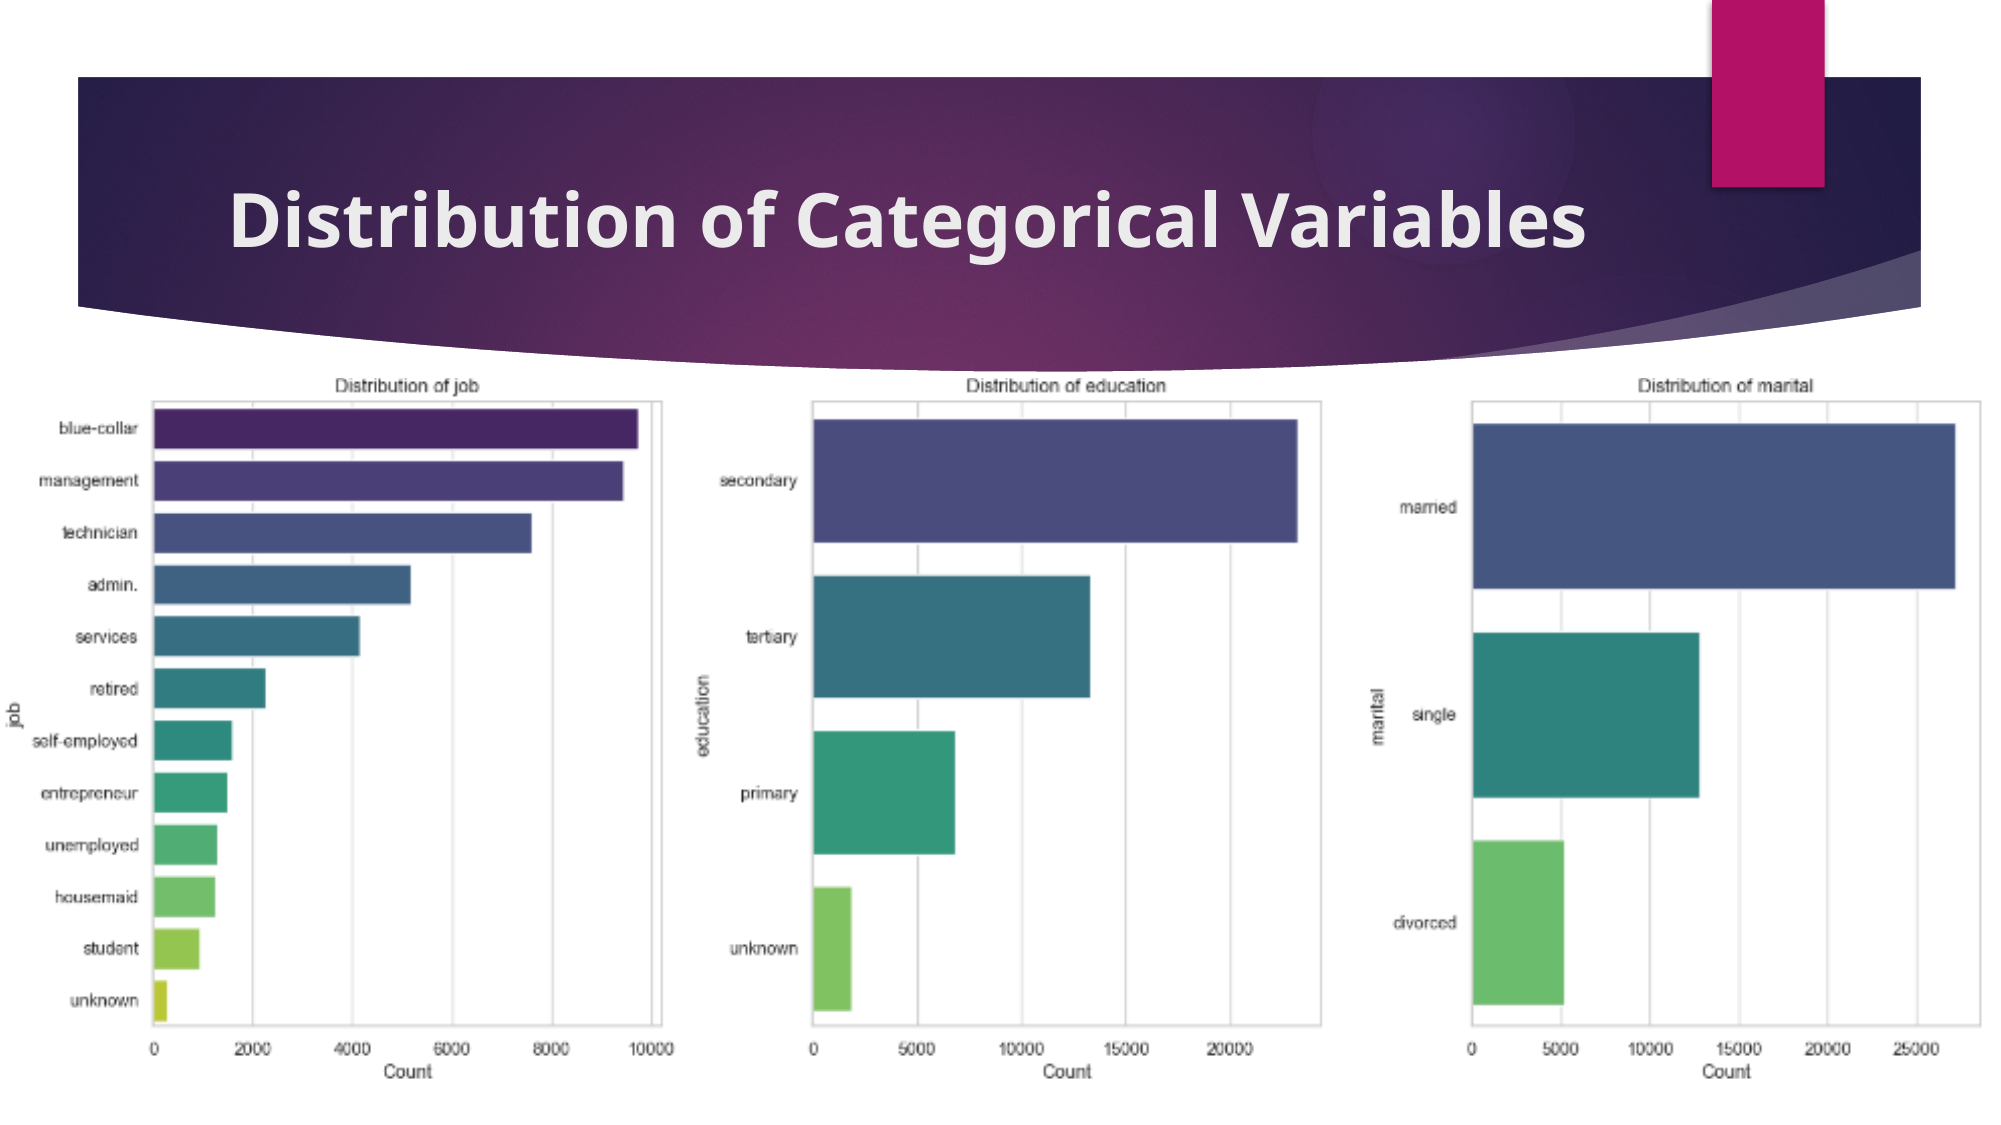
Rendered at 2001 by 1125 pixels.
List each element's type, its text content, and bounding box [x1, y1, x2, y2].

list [0, 377, 2000, 1125]
title Distribution of Categorical Variables [189, 159, 1627, 276]
